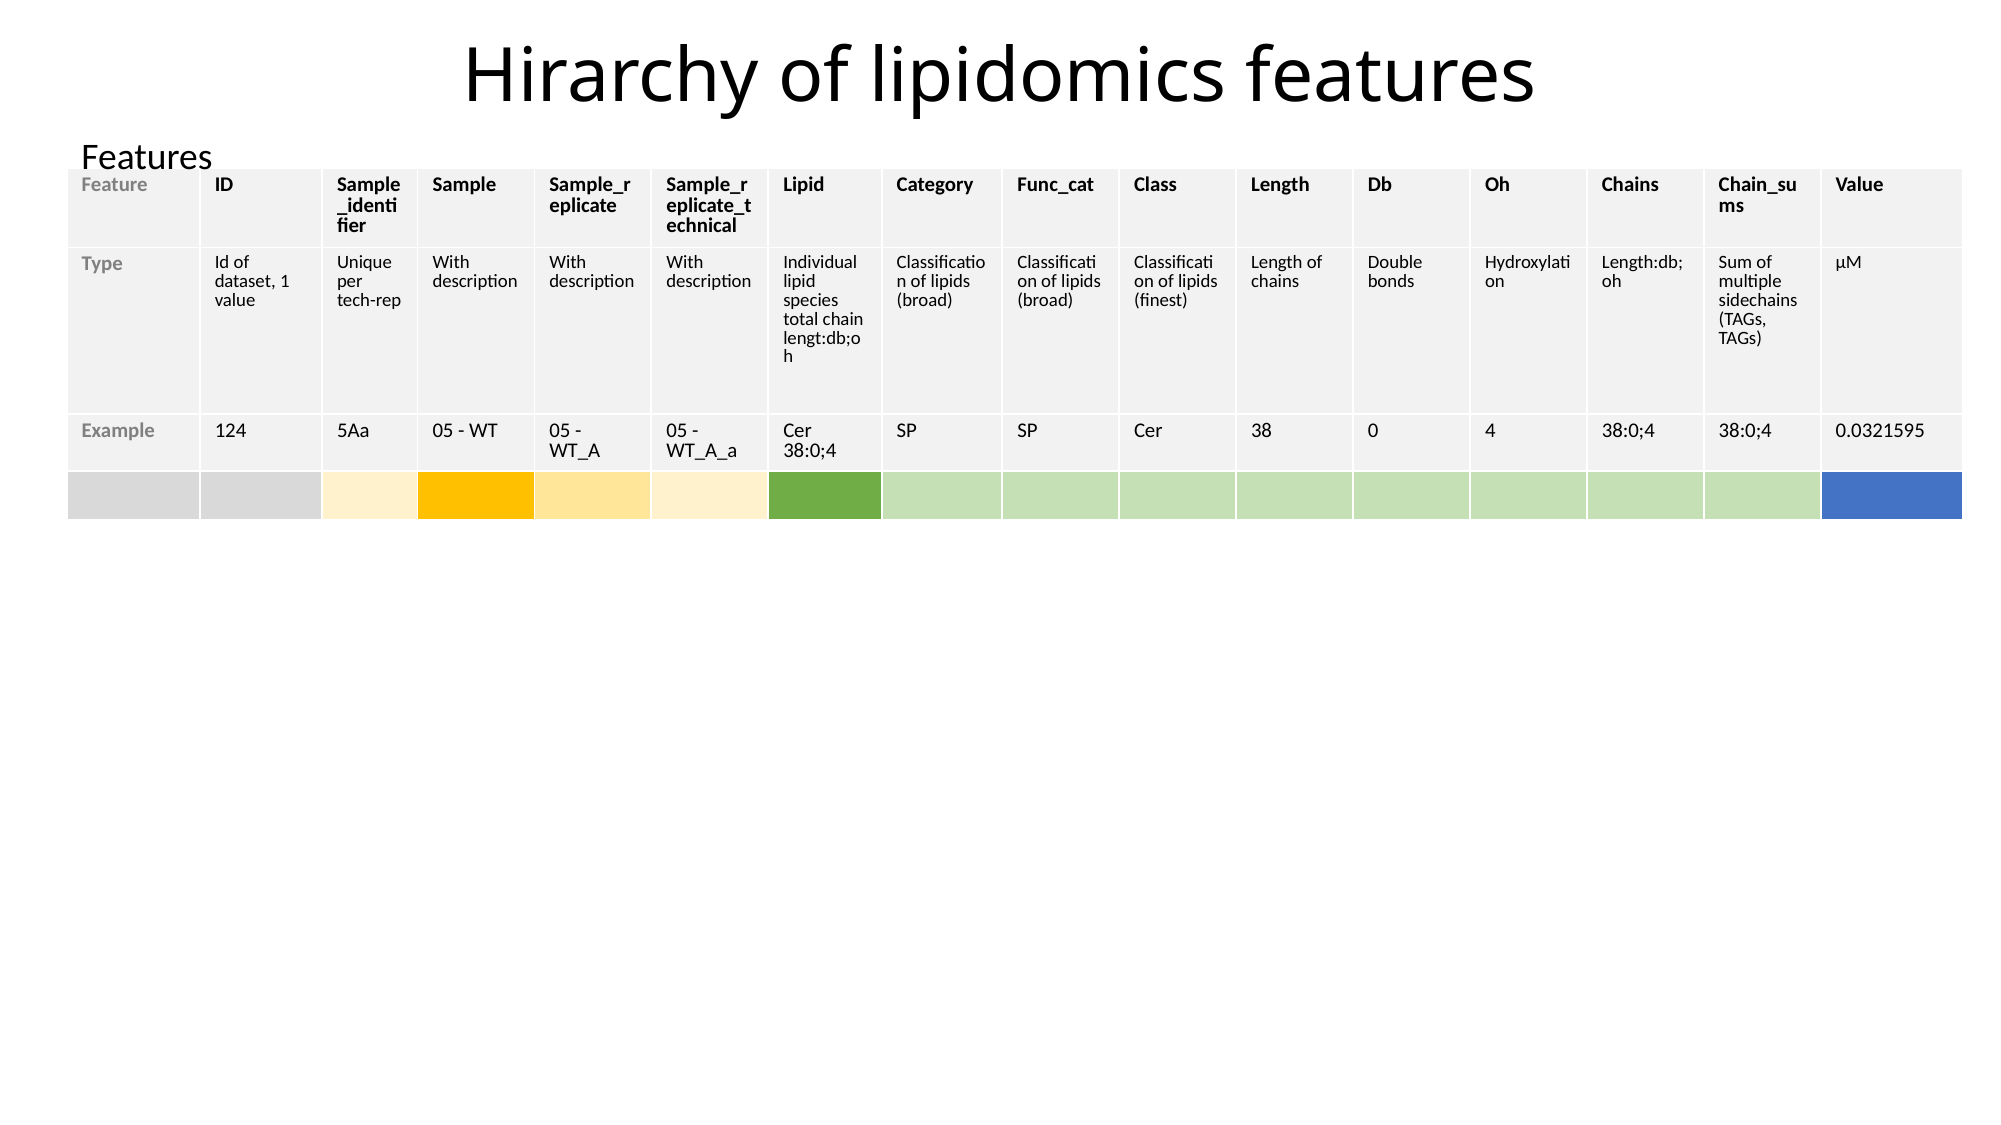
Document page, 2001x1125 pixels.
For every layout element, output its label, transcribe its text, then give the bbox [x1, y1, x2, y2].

table_header Db [1354, 169, 1469, 247]
table_cell [418, 472, 534, 519]
table_cell 5Aa [323, 415, 417, 470]
table_cell [1471, 472, 1586, 519]
table_cell 4 [1471, 415, 1586, 470]
table_cell Cer 38:0;4 [769, 415, 881, 470]
table_header Value [1822, 169, 1962, 247]
table_cell [1822, 472, 1962, 519]
table_cell Sum of multiple sidechains (TAGs, TAGs) [1705, 248, 1820, 413]
table_cell [1120, 472, 1235, 519]
table_header ID [201, 185, 321, 247]
text_box Features [66, 124, 464, 185]
table_cell [1003, 472, 1118, 519]
title Hirarchy of lipidomics features [249, 15, 1750, 125]
table_cell 124 [201, 415, 321, 470]
table_cell [1237, 472, 1352, 519]
table_header Class [1120, 169, 1235, 247]
table_cell Hydroxylation [1471, 248, 1586, 413]
table_header Func_cat [1003, 169, 1118, 247]
table_cell [1705, 472, 1820, 519]
table_cell [1588, 472, 1703, 519]
table_header Sample_replicate [535, 169, 650, 247]
table_header Sample_replicate_technical [652, 169, 767, 247]
table_cell [769, 472, 881, 519]
table_cell SP [1003, 415, 1118, 470]
table_cell µM [1822, 248, 1962, 413]
table_cell 05 - WT [418, 415, 534, 470]
table_cell 38:0;4 [1705, 415, 1820, 470]
table_cell With description [652, 248, 767, 413]
table_cell Individual lipid species total chain lengt:db;oh [769, 248, 881, 413]
table_cell [323, 472, 417, 519]
table_cell 0.0321595 [1822, 415, 1962, 470]
table_header Sample_identifier [323, 185, 417, 247]
table_cell [68, 472, 199, 519]
table_cell 05 - WT_A [535, 415, 650, 470]
table_header Oh [1471, 169, 1586, 247]
table_cell SP [883, 415, 1001, 470]
table_header Lipid [769, 169, 881, 247]
table_cell Example [68, 415, 199, 470]
table_header Category [883, 169, 1001, 247]
table_cell Type [68, 248, 199, 413]
table_cell [652, 472, 767, 519]
table_header Chain_sums [1705, 169, 1820, 247]
table_cell Unique per tech-rep [323, 248, 417, 413]
table_cell 0 [1354, 415, 1469, 470]
table_cell [201, 472, 321, 519]
table_cell With description [418, 248, 534, 413]
table_cell [535, 472, 650, 519]
table_header Feature [68, 185, 199, 247]
table_cell Classification of lipids (broad) [1003, 248, 1118, 413]
table_cell With description [535, 248, 650, 413]
table_header Sample [418, 169, 534, 247]
table_header Length [1237, 169, 1352, 247]
table_cell Double bonds [1354, 248, 1469, 413]
table_cell 38 [1237, 415, 1352, 470]
table_cell 38:0;4 [1588, 415, 1703, 470]
table_cell [1354, 472, 1469, 519]
table_cell Id of dataset, 1 value [201, 248, 321, 413]
table_cell [883, 472, 1001, 519]
table_cell Classification of lipids (finest) [1120, 248, 1235, 413]
table_cell Length:db;oh [1588, 248, 1703, 413]
table_cell Cer [1120, 415, 1235, 470]
table_cell Length of chains [1237, 248, 1352, 413]
table_header Chains [1588, 169, 1703, 247]
table_cell Classification of lipids (broad) [883, 248, 1001, 413]
table_cell 05 - WT_A_a [652, 415, 767, 470]
